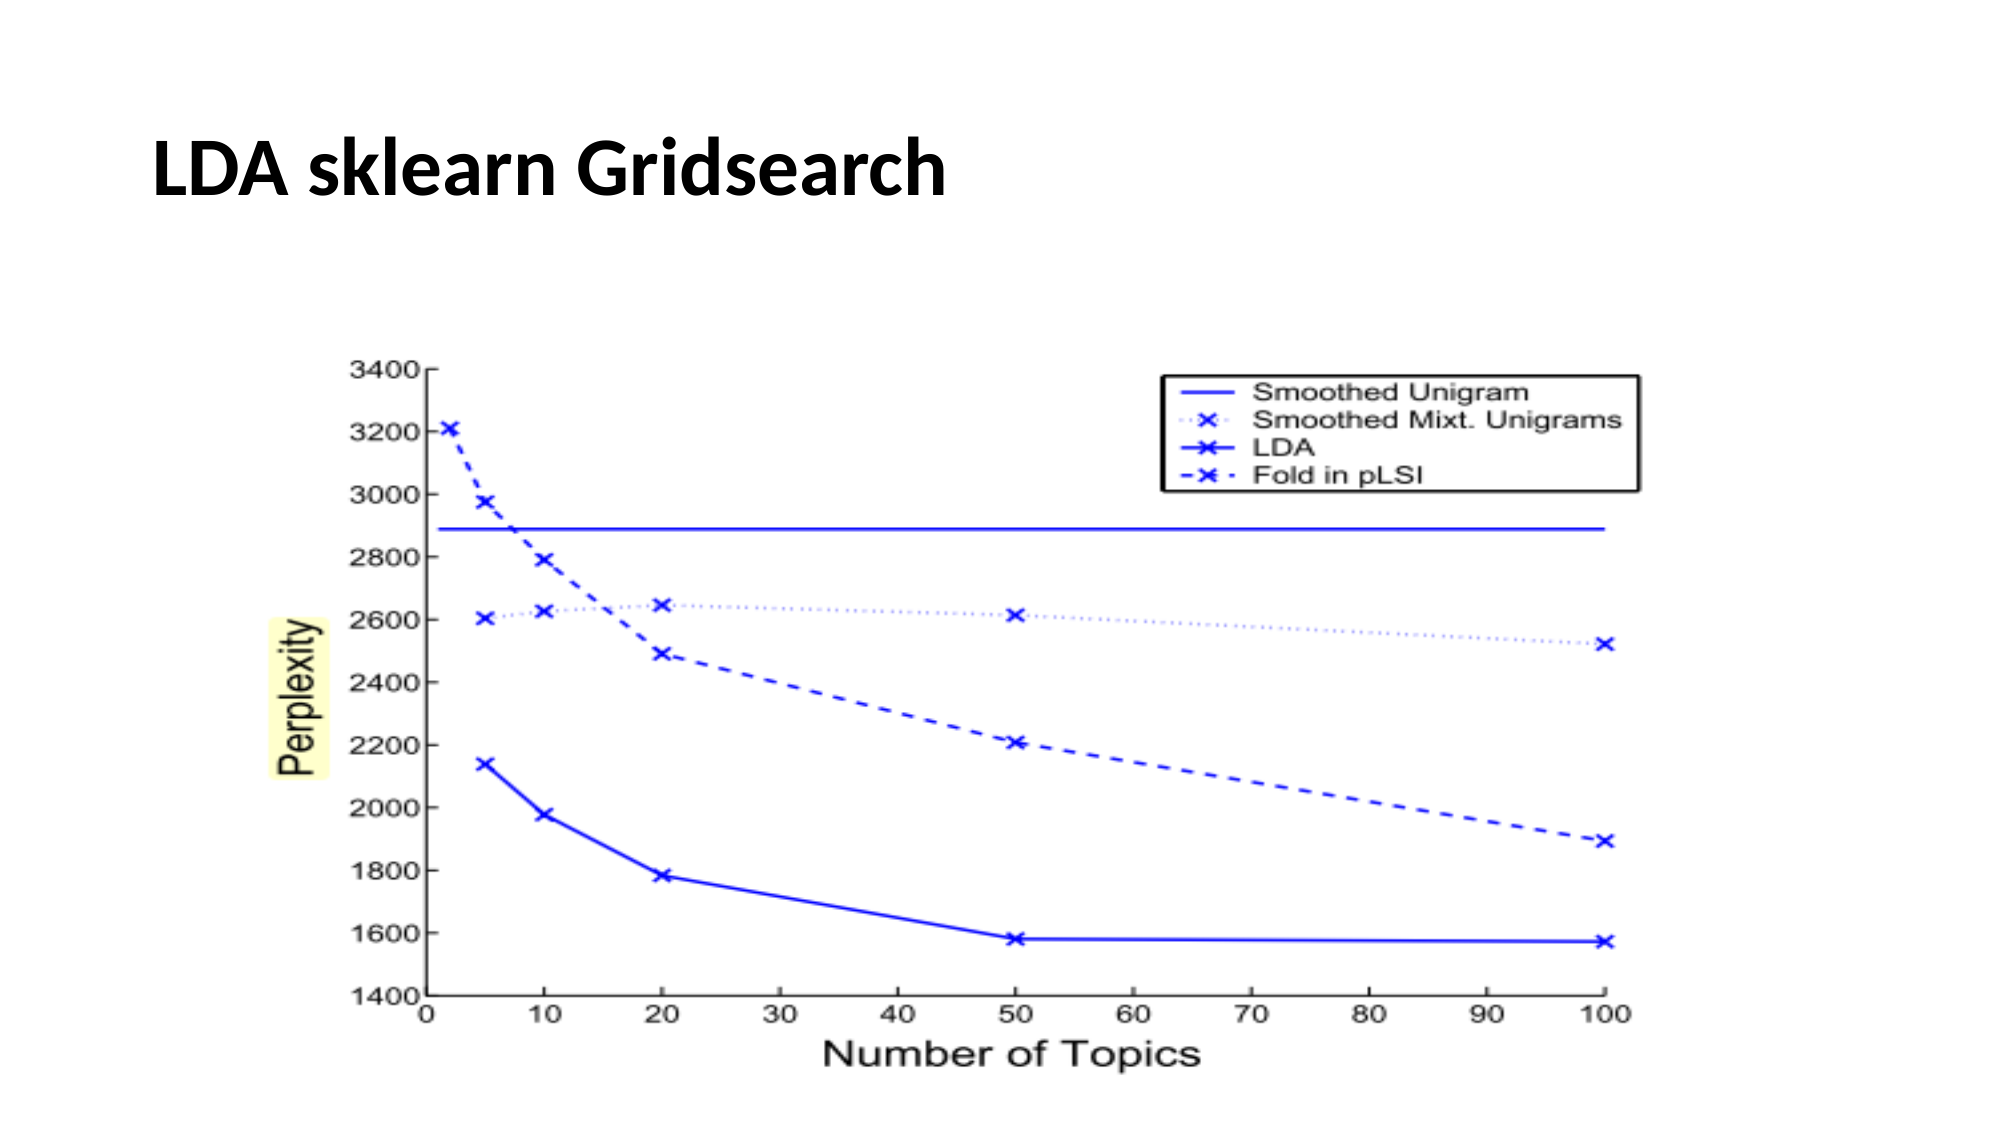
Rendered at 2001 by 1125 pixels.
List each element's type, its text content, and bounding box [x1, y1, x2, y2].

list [248, 348, 1752, 1079]
title LDA sklearn Gridsearch [137, 59, 1863, 278]
